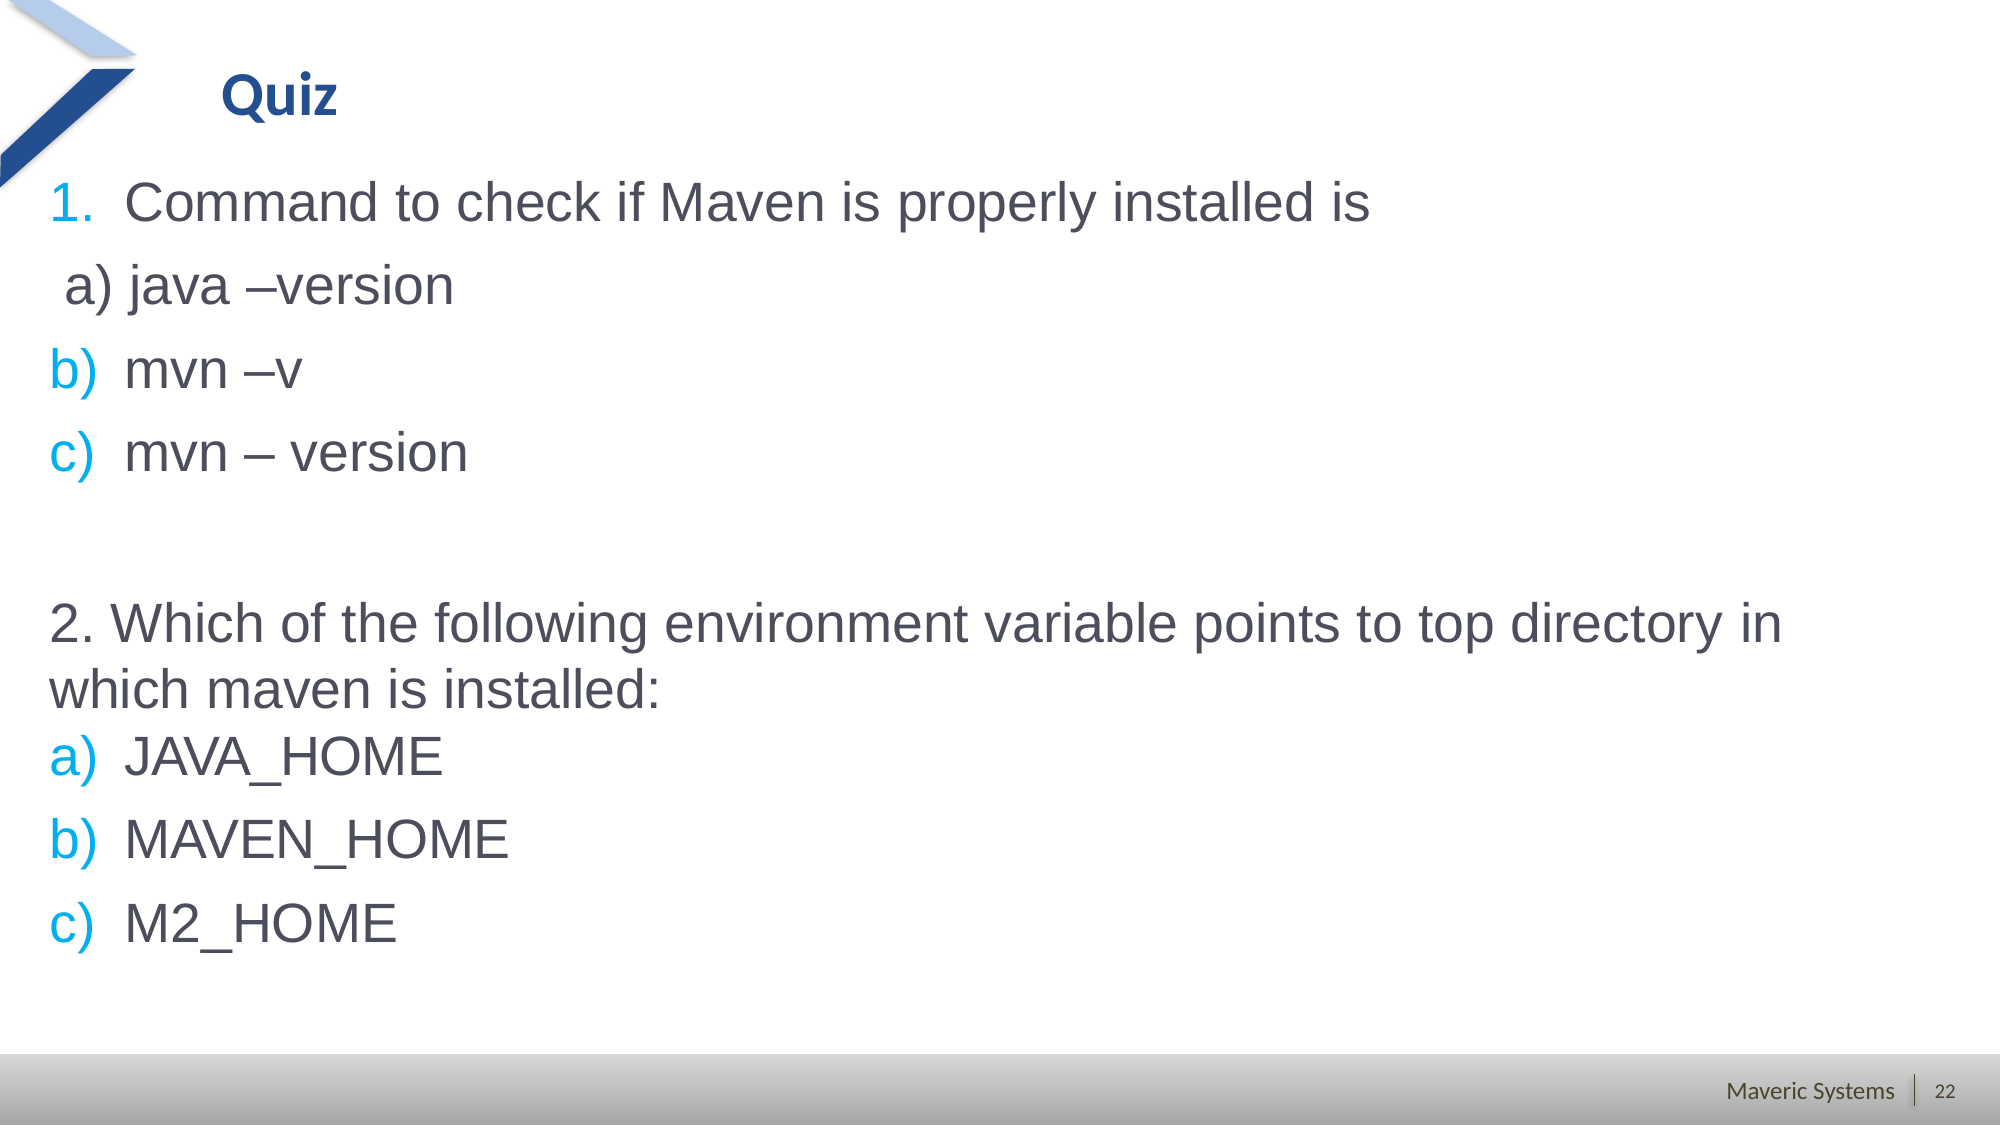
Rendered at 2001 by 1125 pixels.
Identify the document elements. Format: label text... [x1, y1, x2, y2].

title Quiz [219, 50, 461, 146]
text_box Command to check if Maven is properly installed is java –version mvn –v mvn – version 2. Which of the following environment variable points to top directory in which maven is installed: JAVA_HOME MAVEN_HOME M2_HOME [46, 146, 1789, 954]
